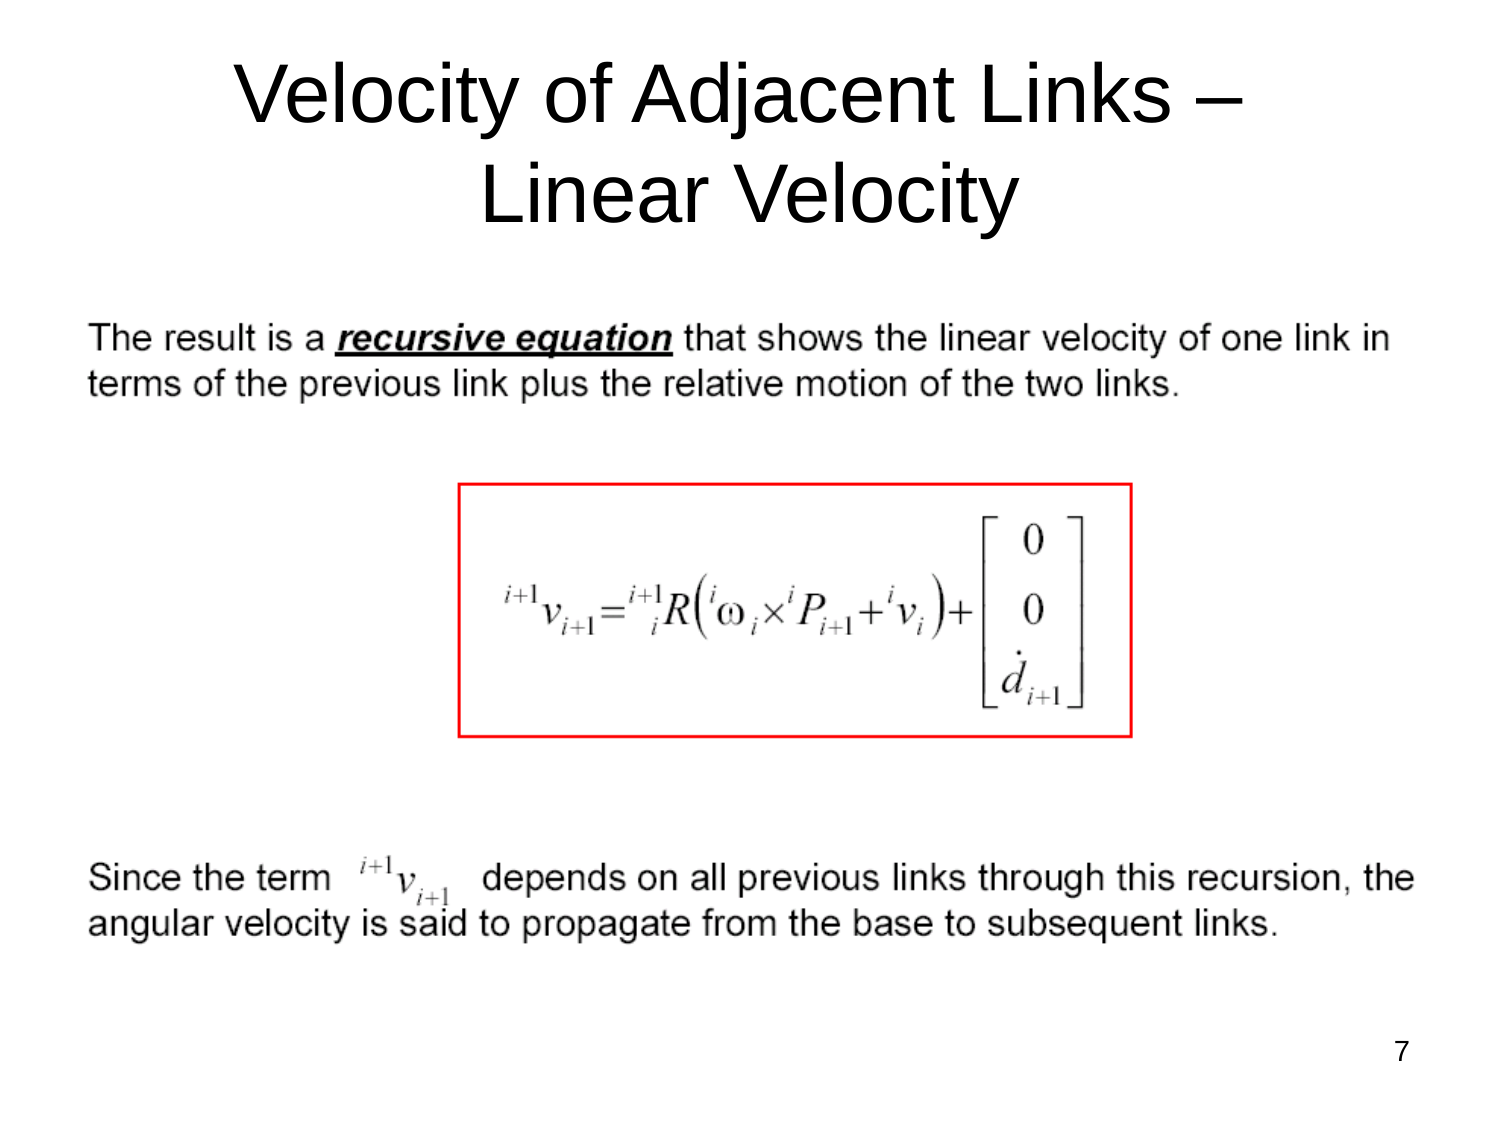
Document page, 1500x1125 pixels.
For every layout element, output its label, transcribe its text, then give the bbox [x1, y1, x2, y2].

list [62, 299, 1451, 974]
slide_number 7 [1074, 1024, 1426, 1103]
title Velocity of Adjacent Links – Linear Velocity [74, 44, 1426, 233]
